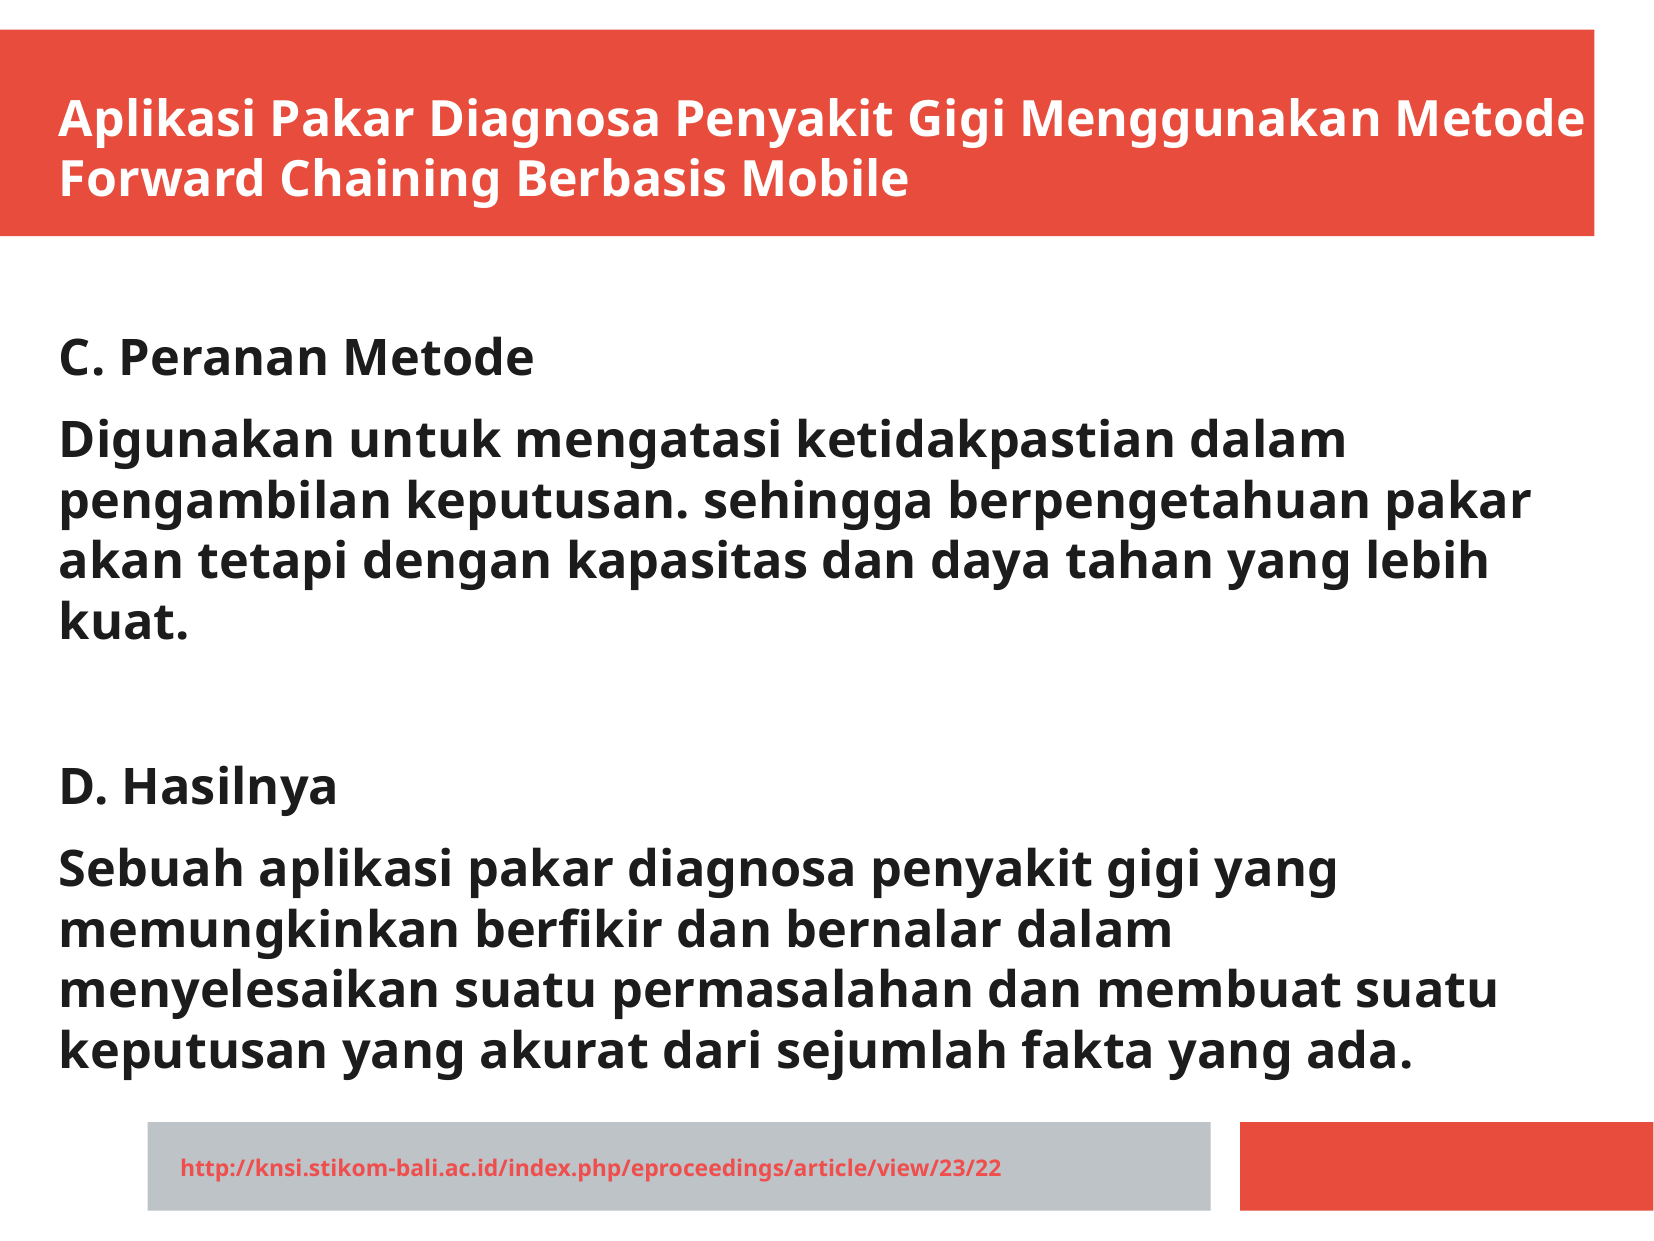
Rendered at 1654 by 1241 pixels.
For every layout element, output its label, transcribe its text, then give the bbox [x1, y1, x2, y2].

text_box http://knsi.stikom-bali.ac.id/index.php/eproceedings/article/view/23/22 [180, 1033, 1576, 1182]
text_box Aplikasi Pakar Diagnosa Penyakit Gigi Menggunakan Metode Forward Chaining Berbasis Mobile [59, 59, 1595, 207]
text_box C. Peranan Metode Digunakan untuk mengatasi ketidakpastian dalam pengambilan keputusan. sehingga berpengetahuan pakar akan tetapi dengan kapasitas dan daya tahan yang lebih kuat. D. Hasilnya Sebuah aplikasi pakar diagnosa penyakit gigi yang memungkinkan berfikir dan bernalar dalam menyelesaikan suatu permasalahan dan membuat suatu keputusan yang akurat dari sejumlah fakta yang ada. [59, 324, 1565, 1093]
